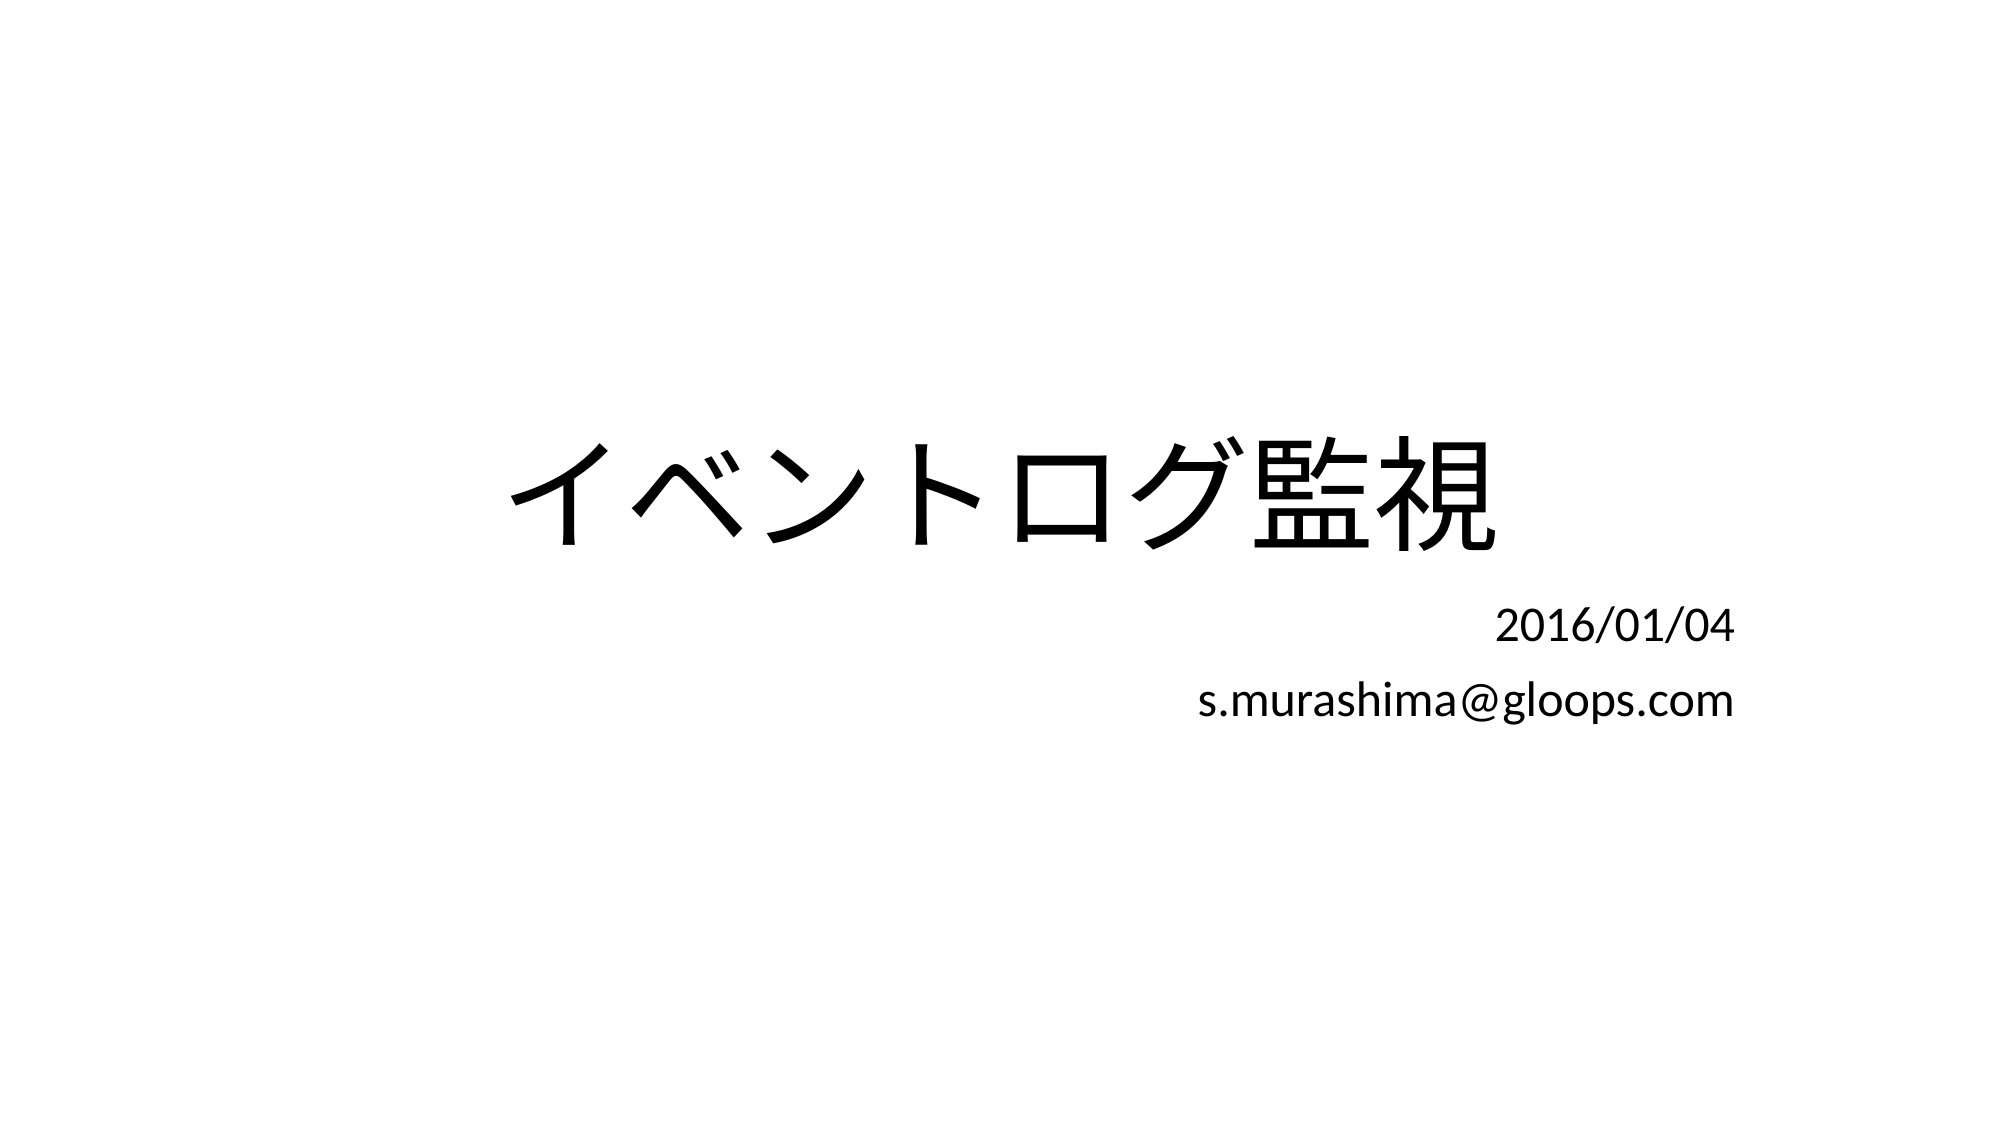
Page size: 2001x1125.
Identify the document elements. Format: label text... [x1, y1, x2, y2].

title イベントログ監視 [249, 184, 1750, 576]
subtitle 2016/01/04 s.murashima@gloops.com [249, 590, 1750, 863]
